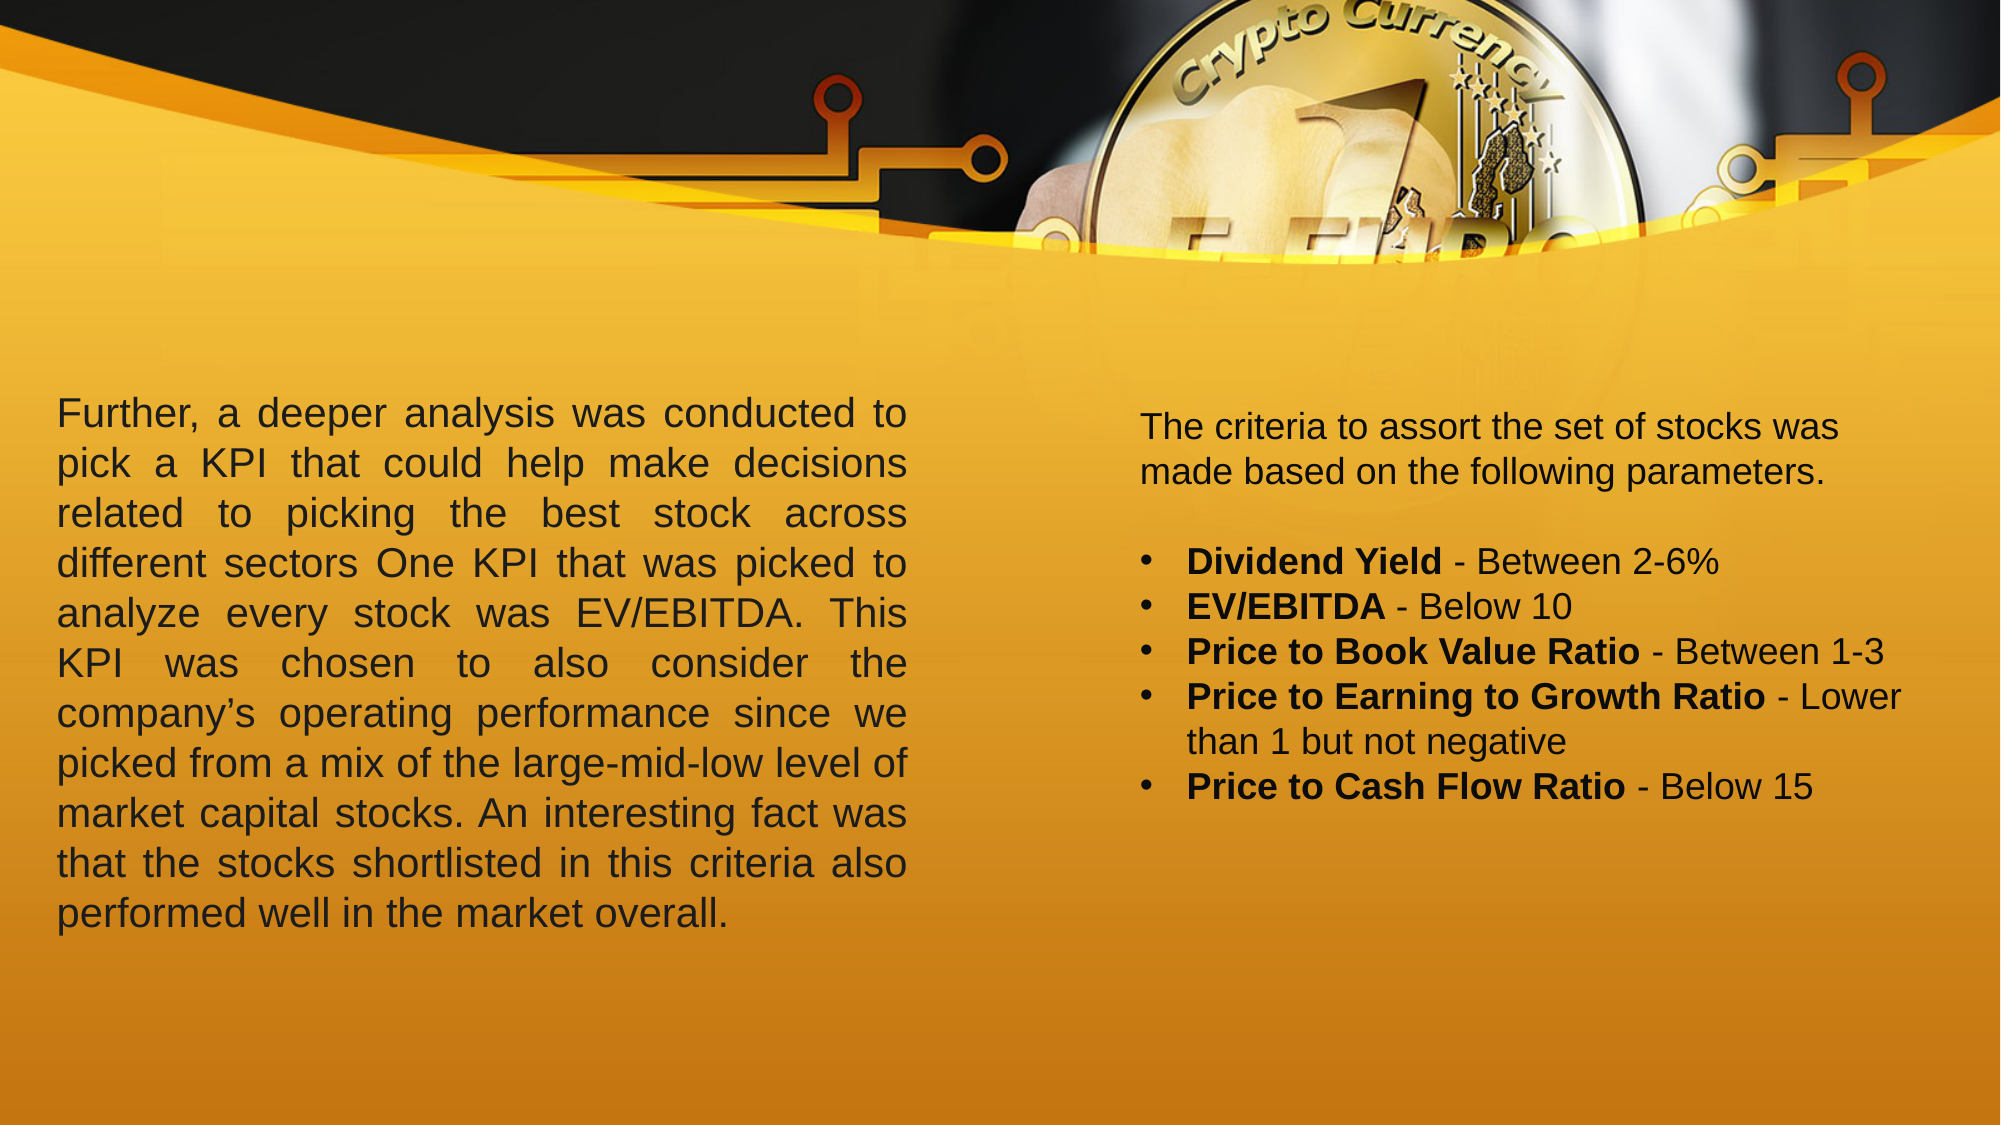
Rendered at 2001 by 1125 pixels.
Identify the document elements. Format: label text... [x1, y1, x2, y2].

text_box The criteria to assort the set of stocks was made based on the following parameters. Dividend Yield - Between 2-6% EV/EBITDA - Below 10 Price to Book Value Ratio - Between 1-3 Price to Earning to Growth Ratio - Lower than 1 but not negative Price to Cash Flow Ratio - Below 15 [1124, 394, 1918, 860]
text_box Further, a deeper analysis was conducted to pick a KPI that could help make decisions related to picking the best stock across different sectors One KPI that was picked to analyze every stock was EV/EBITDA. This KPI was chosen to also consider the company’s operating performance since we picked from a mix of the large-mid-low level of market capital stocks. An interesting fact was that the stocks shortlisted in this criteria also performed well in the market overall. [41, 378, 924, 944]
picture [0, 0, 2001, 1125]
